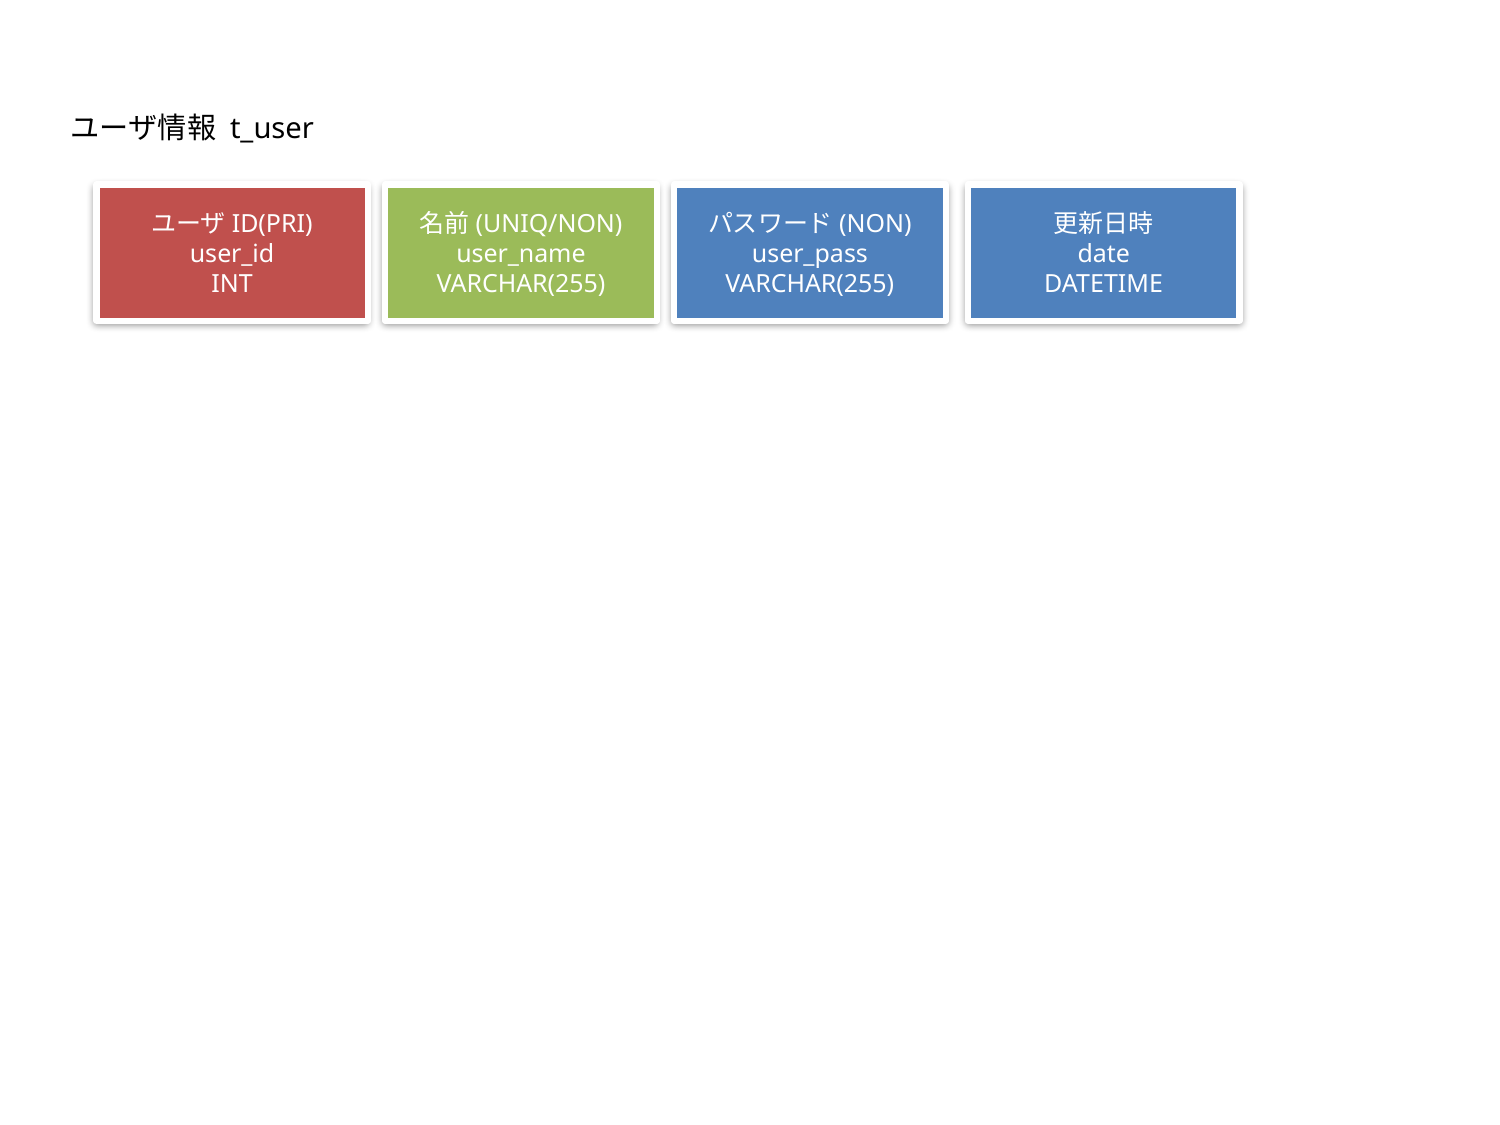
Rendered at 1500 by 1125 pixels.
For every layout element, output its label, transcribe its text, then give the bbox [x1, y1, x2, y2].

text_box パスワード(NON) user_pass VARCHAR(255) [671, 181, 949, 324]
text_box ユーザ情報 t_user [56, 101, 329, 152]
text_box 更新日時 date DATETIME [965, 181, 1243, 324]
text_box 名前(UNIQ/NON) user_name VARCHAR(255) [382, 181, 660, 324]
text_box ユーザID(PRI) user_id INT [93, 181, 371, 324]
